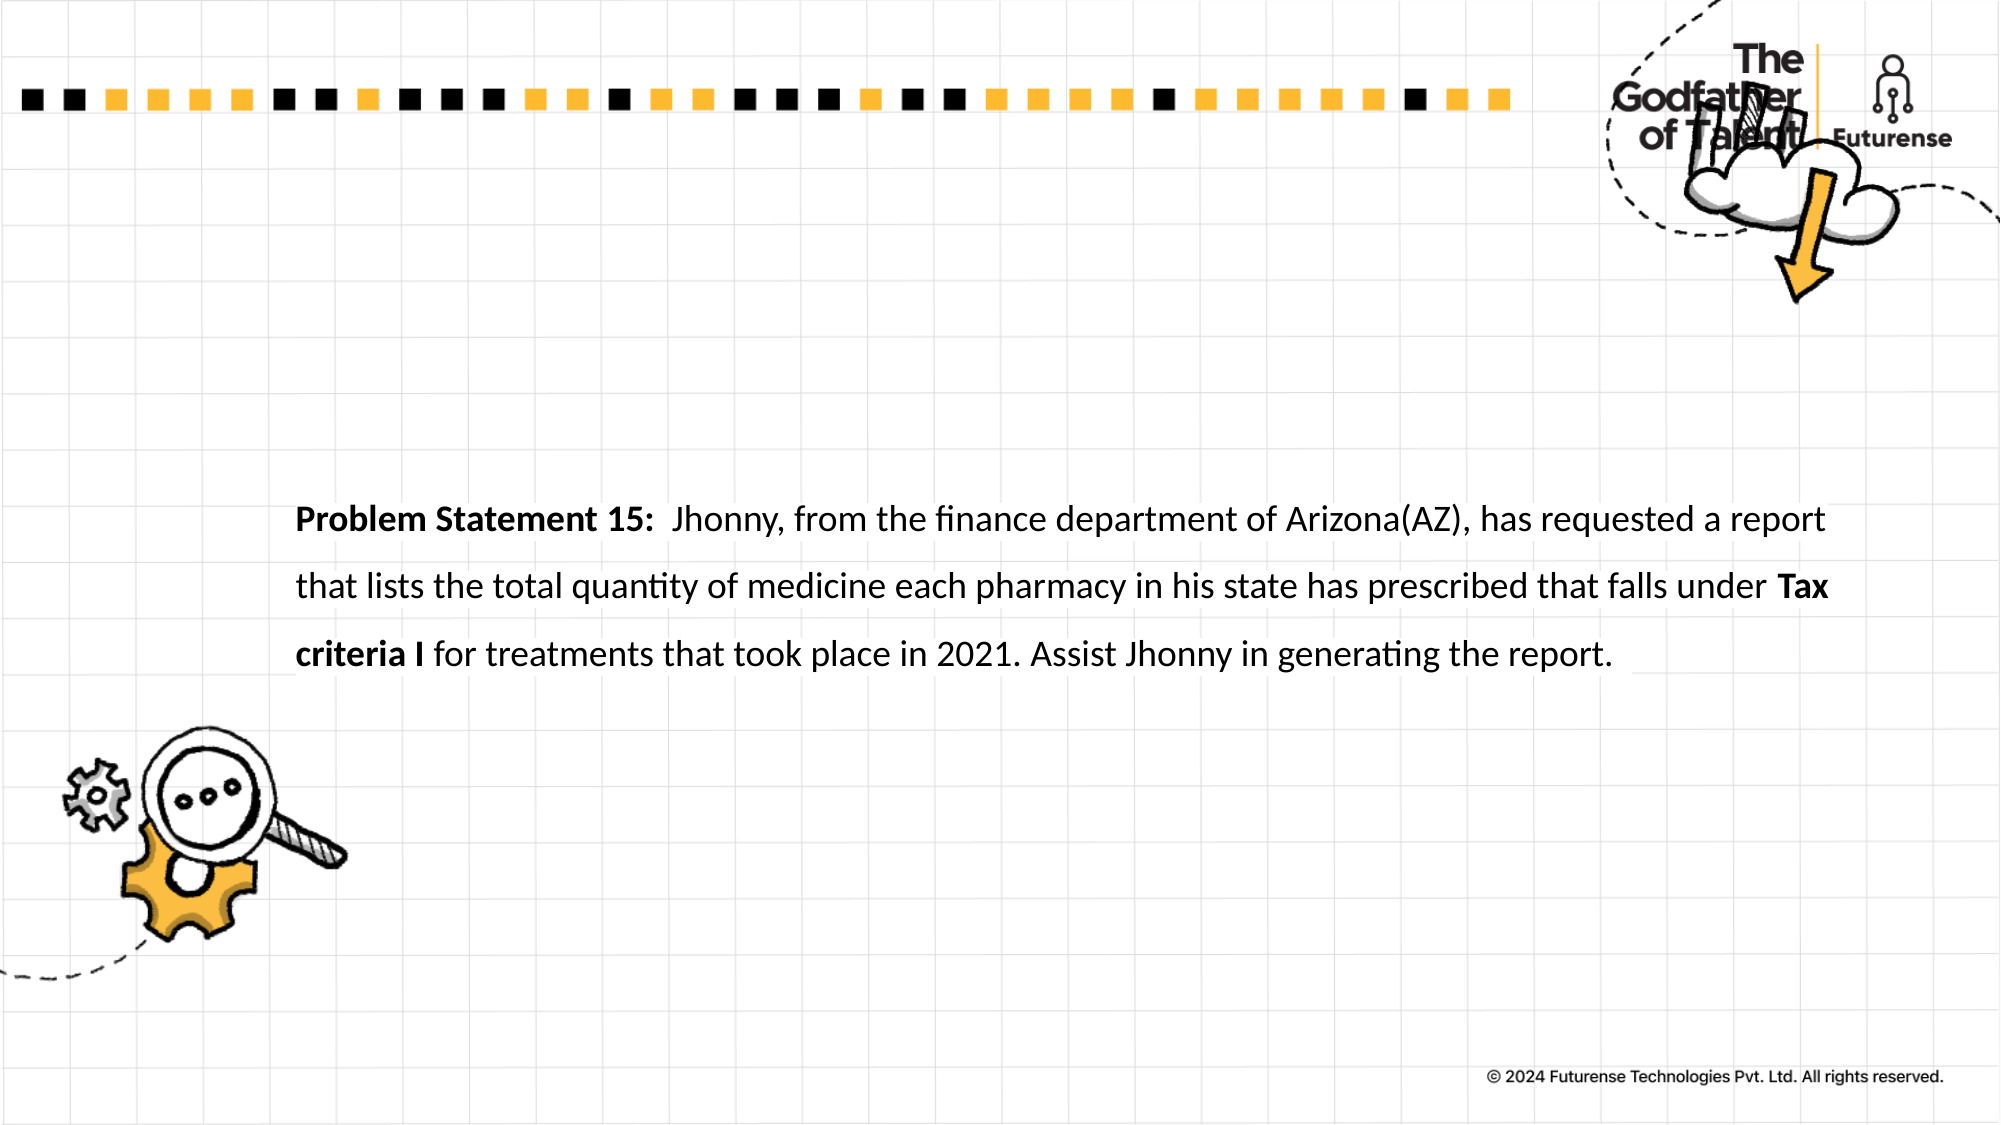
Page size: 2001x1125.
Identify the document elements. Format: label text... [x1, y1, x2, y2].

picture [0, 0, 2001, 1125]
title Problem Statement 15: Jhonny, from the finance department of Arizona(AZ), has requested a report that lists the total quantity of medicine each pharmacy in his state has prescribed that falls under Tax criteria I for treatments that took place in 2021. Assist Jhonny in generating the report. [280, 164, 1862, 981]
